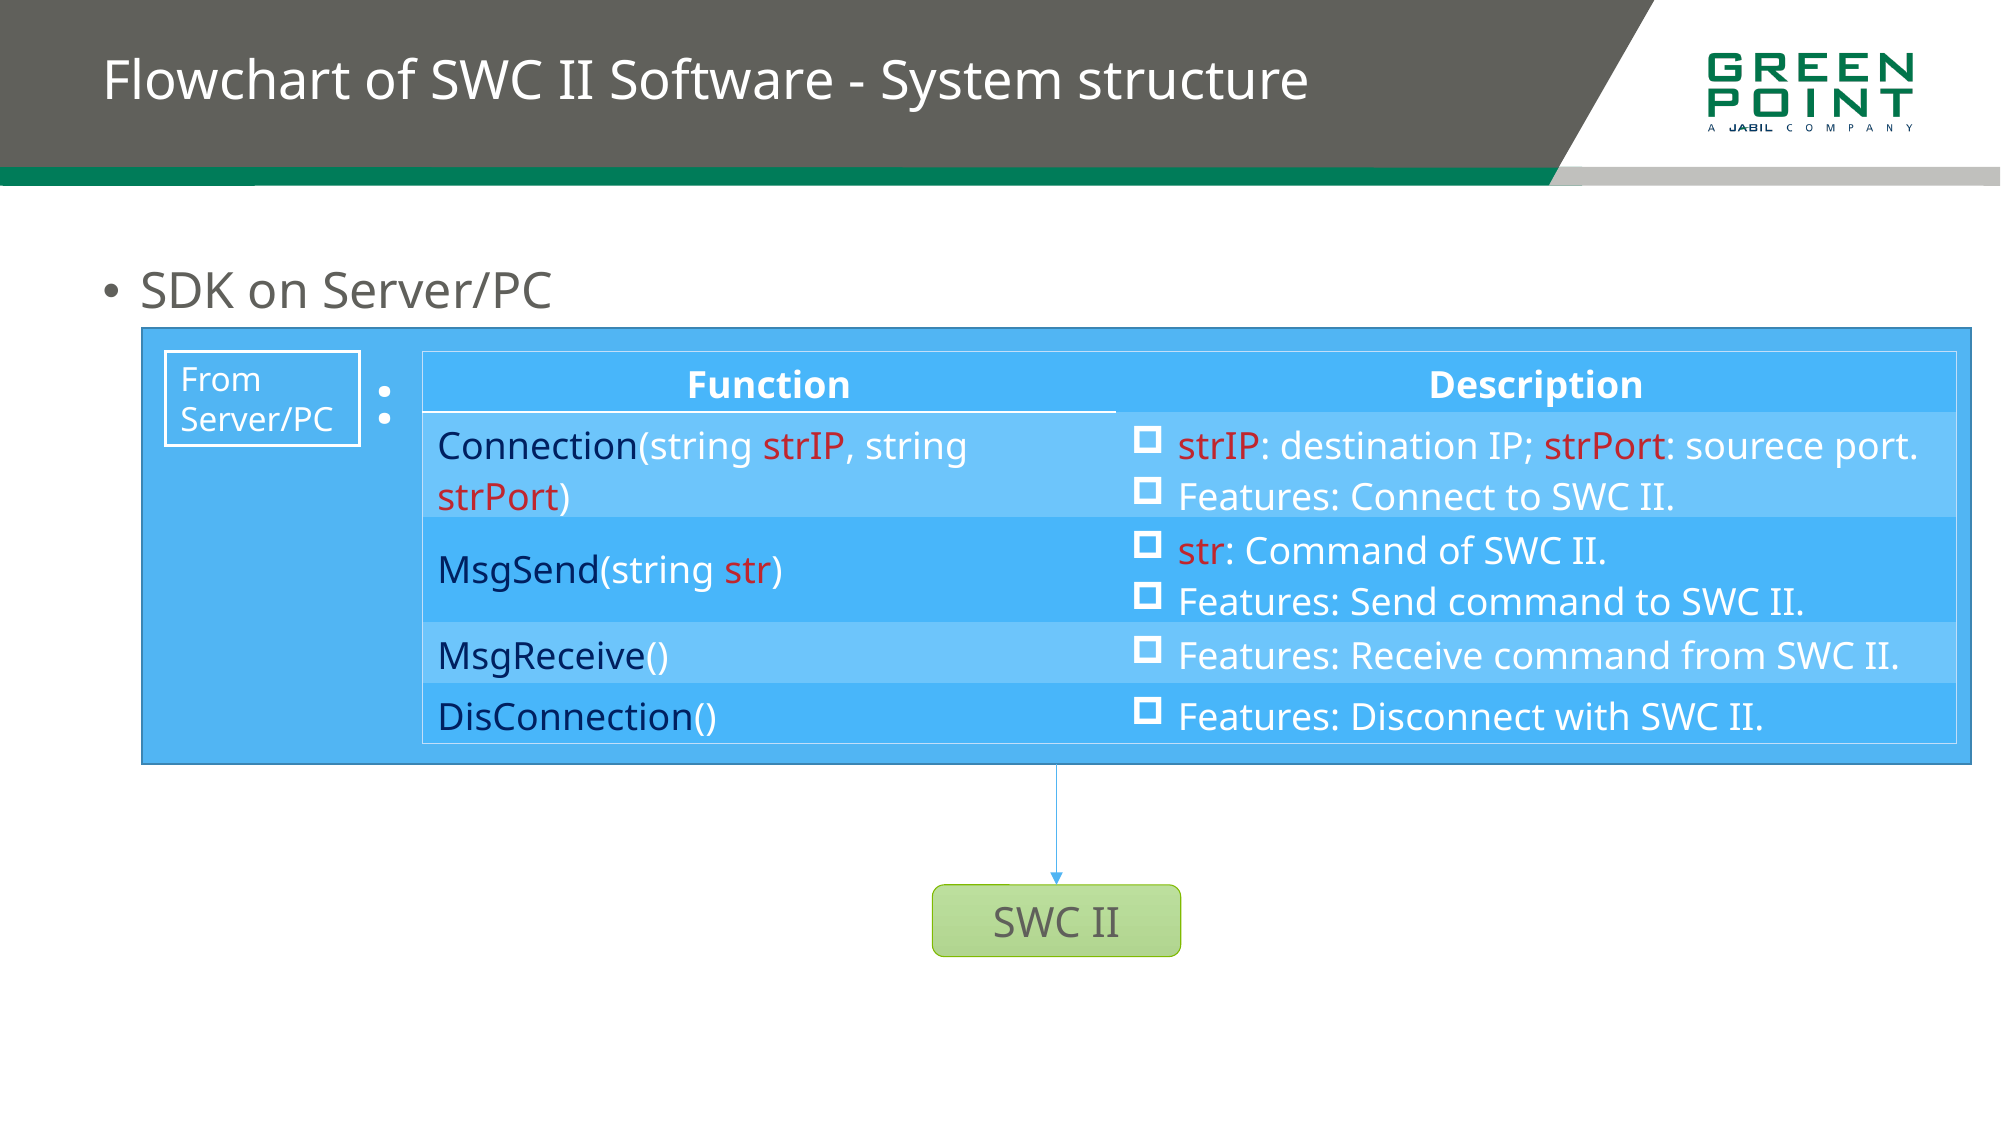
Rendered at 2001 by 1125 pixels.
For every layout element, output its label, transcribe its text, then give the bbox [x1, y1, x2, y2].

text_box From Server/PC [164, 350, 361, 447]
table_header Function [423, 352, 1116, 411]
table_cell str: Command of SWC II. Features: Send command to SWC II. [1116, 517, 1956, 622]
table_cell strIP: destination IP; strPort: sourece port. Features: Connect to SWC II. [1116, 412, 1956, 517]
text_box SWC II [931, 884, 1182, 958]
table_cell Features: Disconnect with SWC II. [1116, 683, 1956, 743]
table_cell Connection(string strIP, string strPort) [423, 413, 1116, 517]
text_box : [360, 349, 404, 445]
text_box [1905, 327, 1972, 765]
table_cell Features: Receive command from SWC II. [1116, 622, 1956, 683]
table_header Description [1116, 352, 1956, 412]
table_cell MsgReceive() [423, 622, 1116, 683]
title Flowchart of SWC II Software - System structure [87, 0, 1458, 164]
table_cell MsgSend(string str) [423, 517, 1116, 622]
list SDK on Server/PC [87, 258, 1905, 973]
table_cell DisConnection() [423, 683, 1116, 743]
